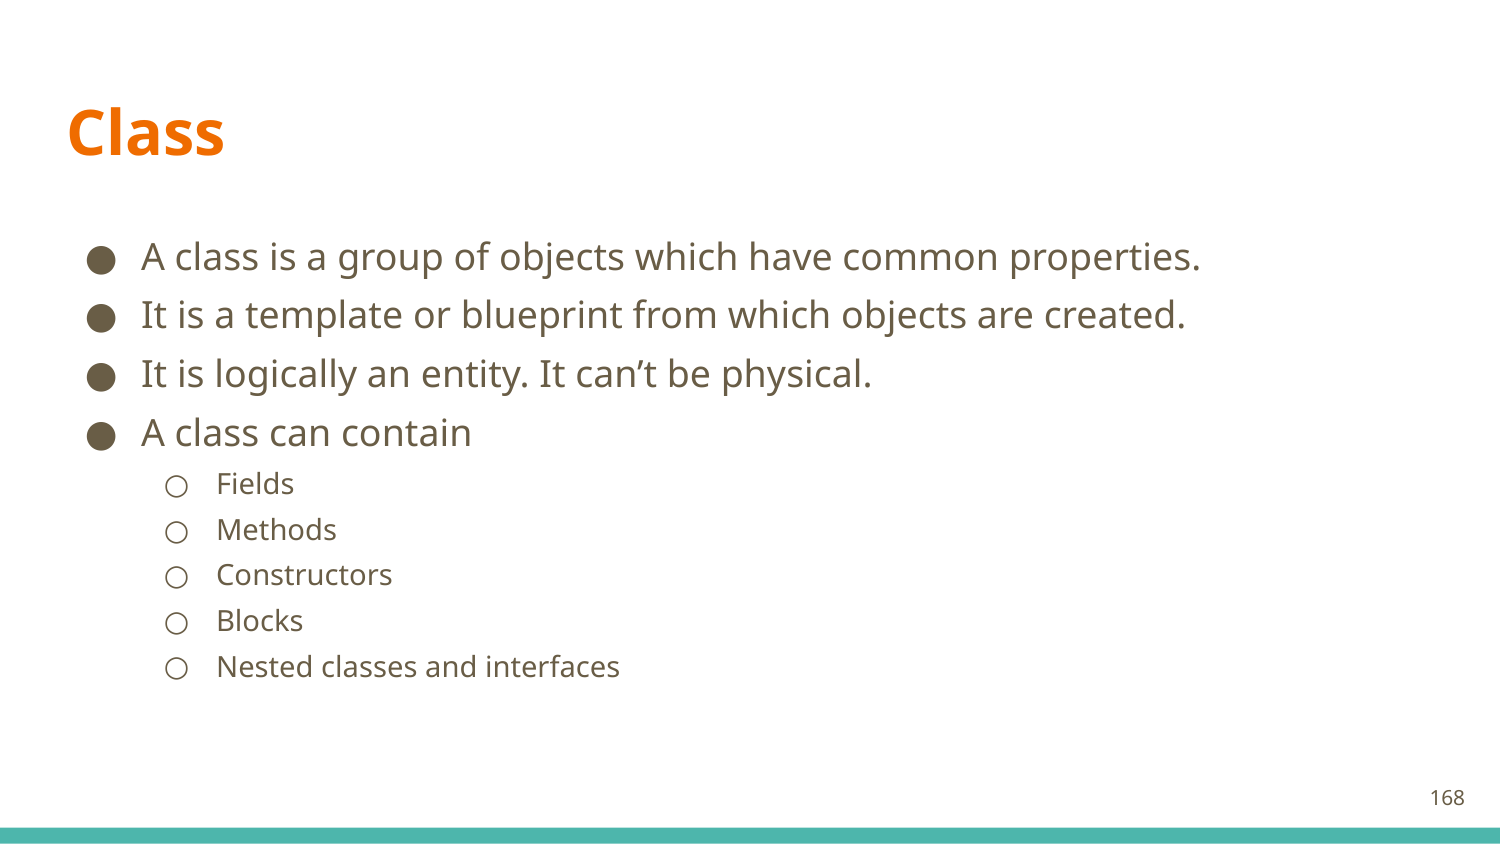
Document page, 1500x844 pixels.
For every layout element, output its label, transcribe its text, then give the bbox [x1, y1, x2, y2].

slide_number 168 [1389, 764, 1480, 830]
title Class [51, 72, 1449, 189]
list A class is a group of objects which have common properties. It is a template or blueprint from which objects are created. It is logically an entity. It can’t be physical. A class can contain Fields Methods Constructors Blocks Nested classes and interfaces [51, 207, 1449, 750]
